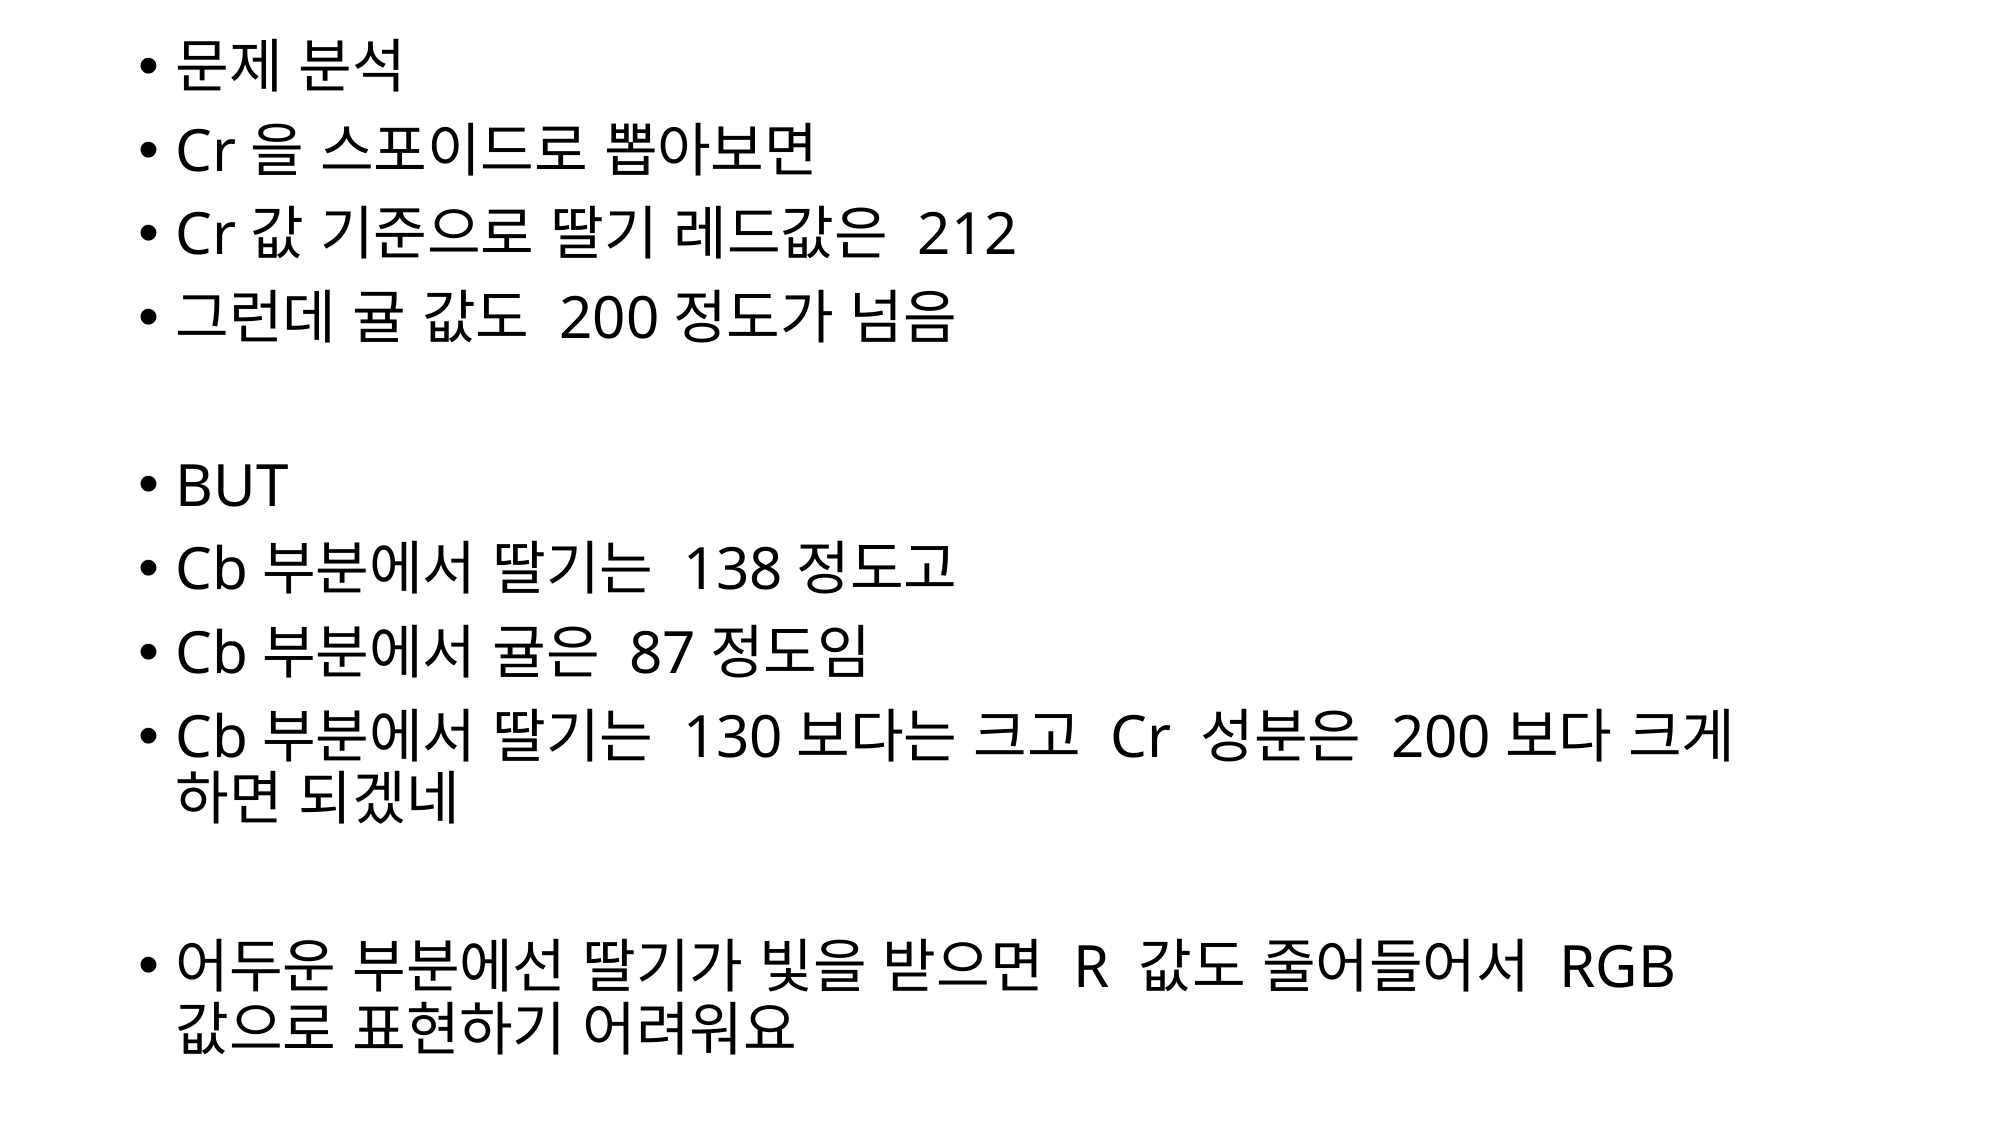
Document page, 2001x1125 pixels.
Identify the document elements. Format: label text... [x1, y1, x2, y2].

list 문제 분석 Cr을 스포이드로 뽑아보면 Cr값 기준으로 딸기 레드값은 212 그런데 귤 값도 200정도가 넘음 BUT Cb부분에서 딸기는 138정도고 Cb부분에서 귤은 87정도임 Cb부분에서 딸기는 130보다는 크고 Cr 성분은 200보다 크게 하면 되겠네 어두운 부분에선 딸기가 빛을 받으면 R 값도 줄어들어서 RGB 값으로 표현하기 어려워요 [123, 29, 1849, 1096]
